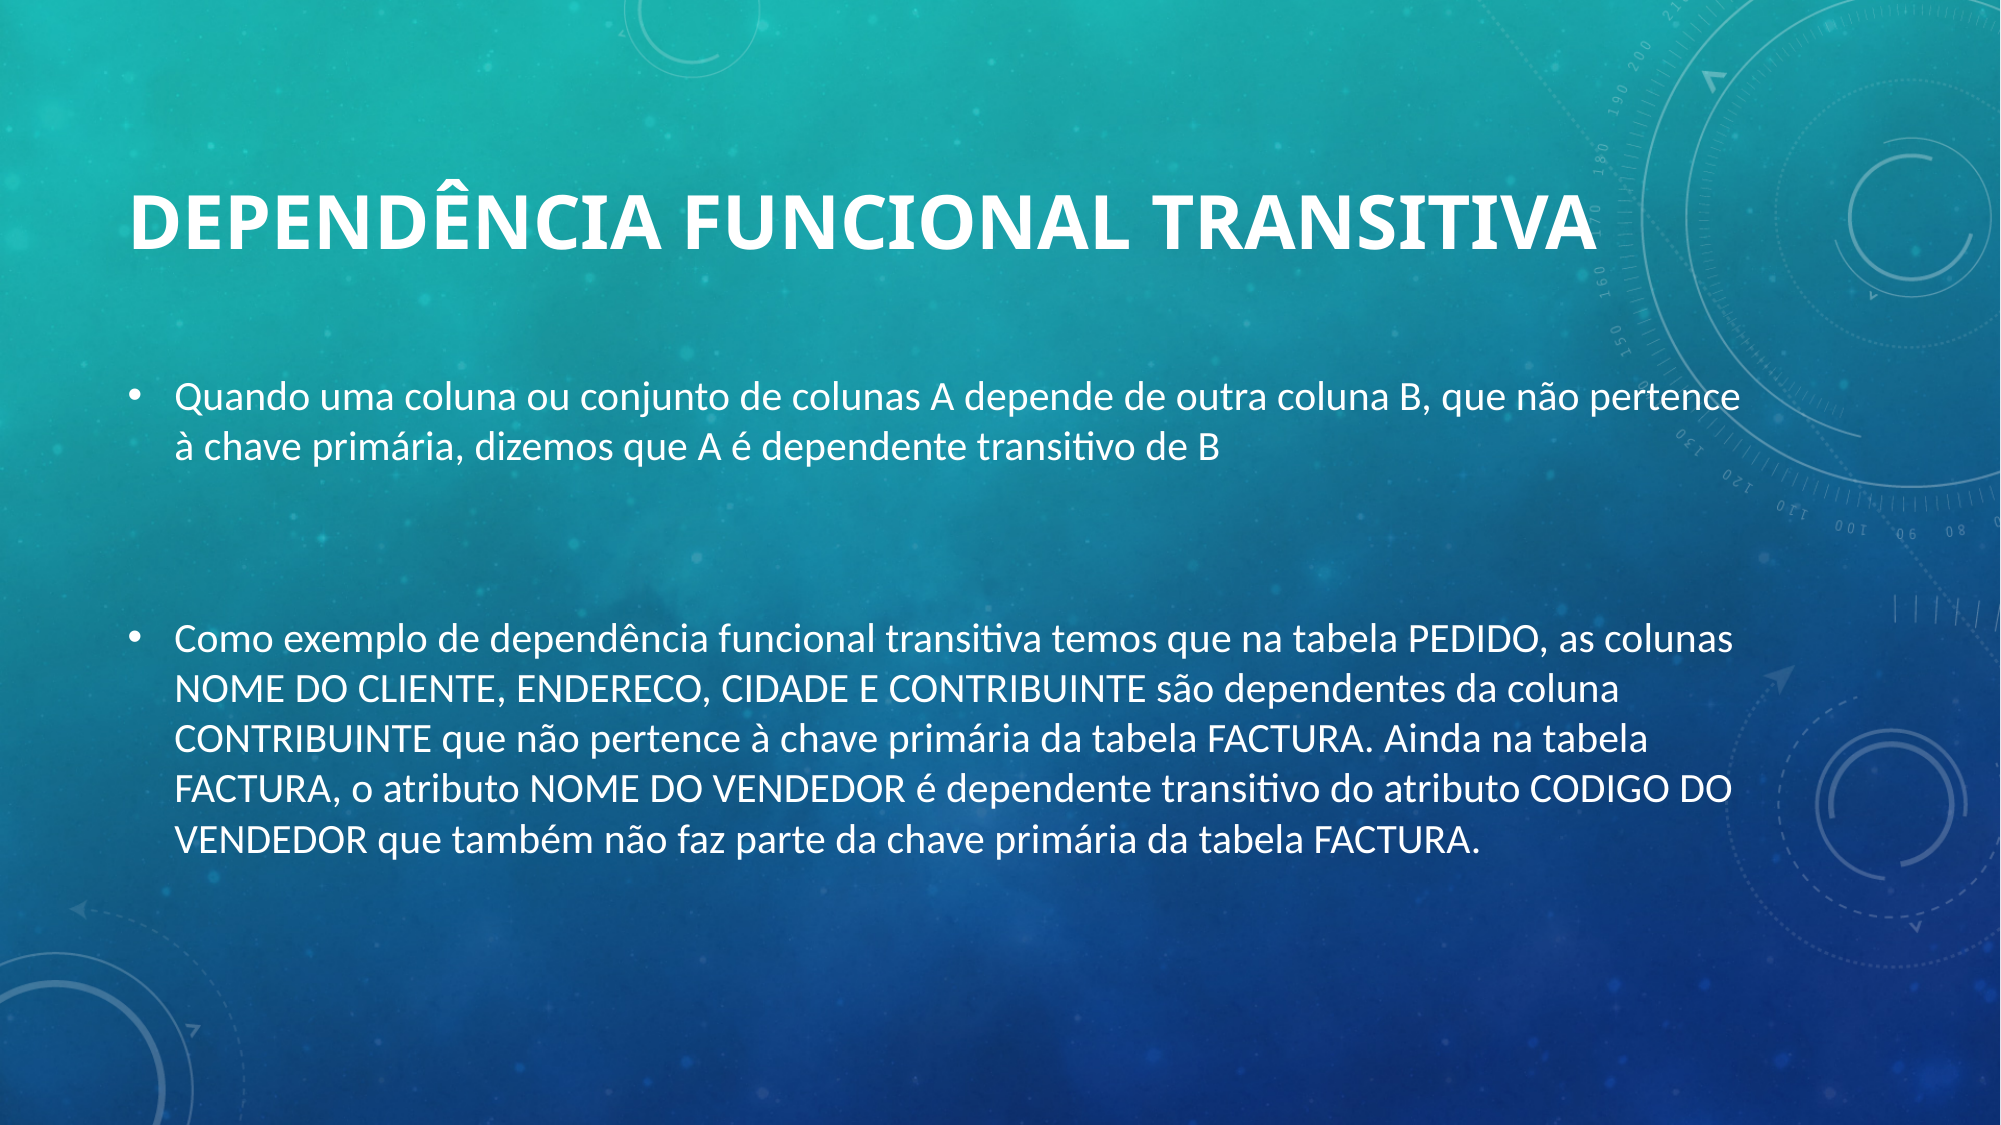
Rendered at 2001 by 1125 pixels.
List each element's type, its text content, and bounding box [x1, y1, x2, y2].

title Dependência Funcional Transitiva [112, 99, 1775, 339]
picture [0, 0, 2001, 1125]
list Quando uma coluna ou conjunto de colunas A depende de outra coluna B, que não pertence à chave primária, dizemos que A é dependente transitivo de B Como exemplo de dependência funcional transitiva temos que na tabela PEDIDO, as colunas NOME DO CLIENTE, ENDERECO, CIDADE E CONTRIBUINTE são dependentes da coluna CONTRIBUINTE que não pertence à chave primária da tabela FACTURA. Ainda na tabela FACTURA, o atributo NOME DO VENDEDOR é dependente transitivo do atributo CODIGO DO VENDEDOR que também não faz parte da chave primária da tabela FACTURA. [112, 351, 1775, 950]
